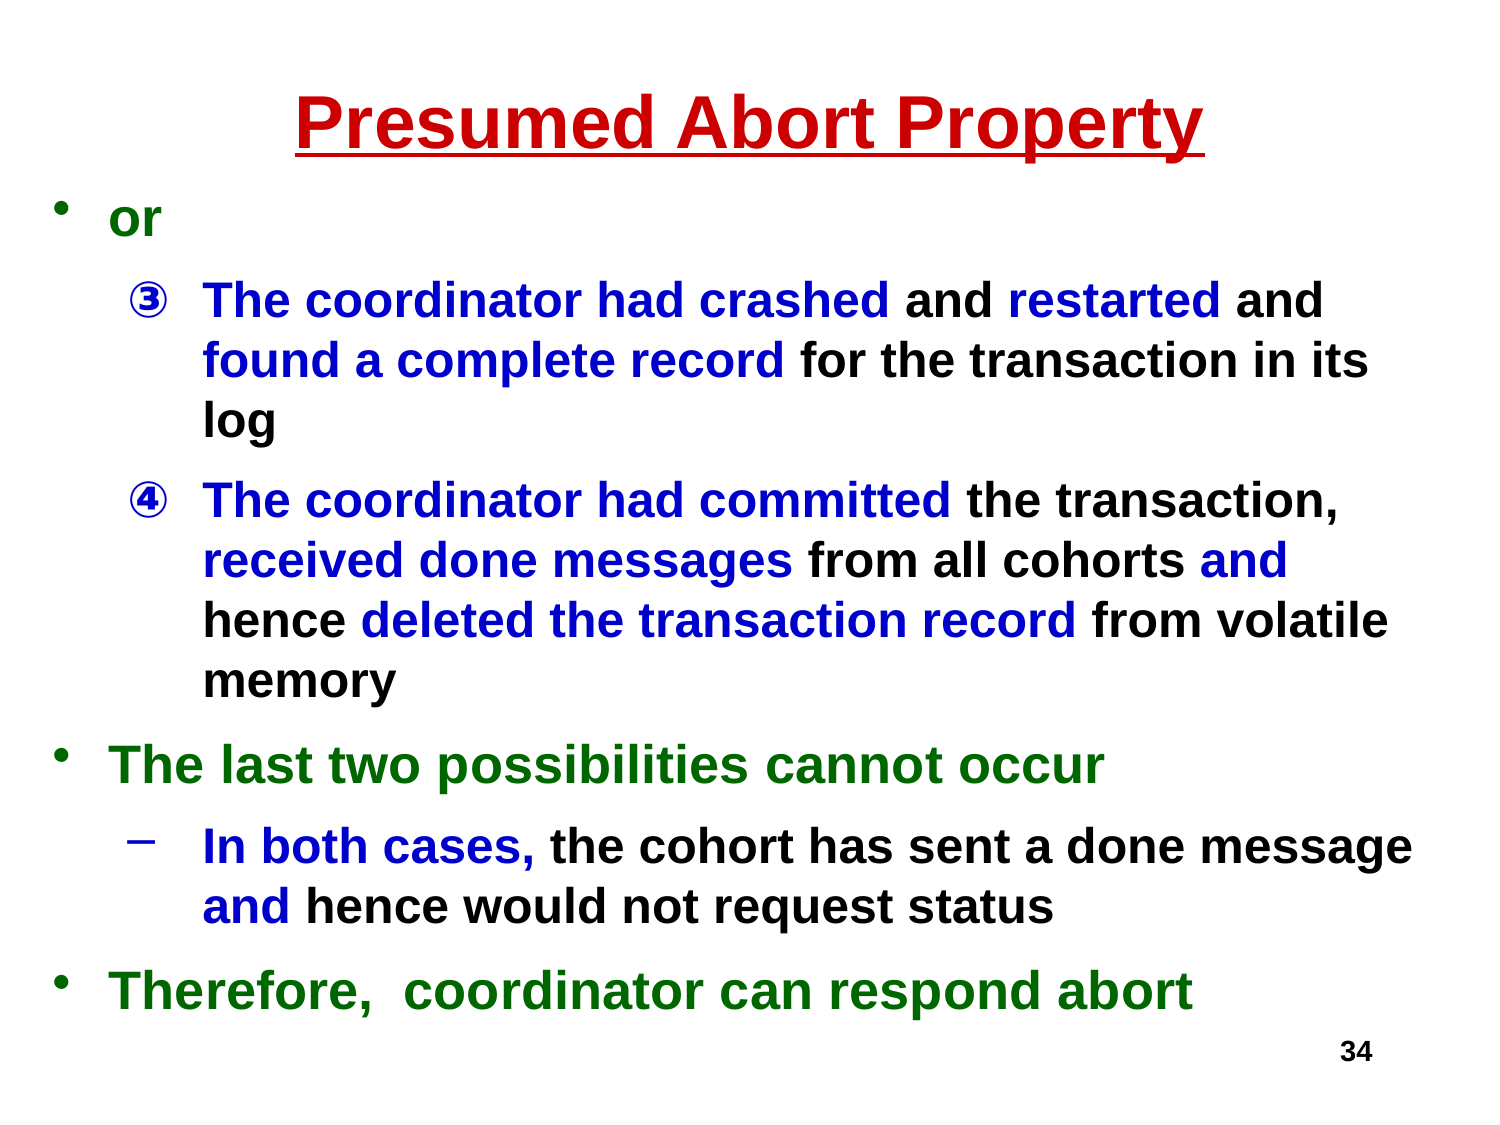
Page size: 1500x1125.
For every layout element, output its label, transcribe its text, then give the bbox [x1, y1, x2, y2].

title Presumed Abort Property [112, 62, 1388, 174]
text_box [1074, 1024, 1388, 1100]
list or The coordinator had crashed and restarted and found a complete record for the transaction in its log The coordinator had committed the transaction, received done messages from all cohorts and hence deleted the transaction record from volatile memory The last two possibilities cannot occur In both cases, the cohort has sent a done message and hence would not request status Therefore, coordinator can respond abort [37, 174, 1451, 951]
